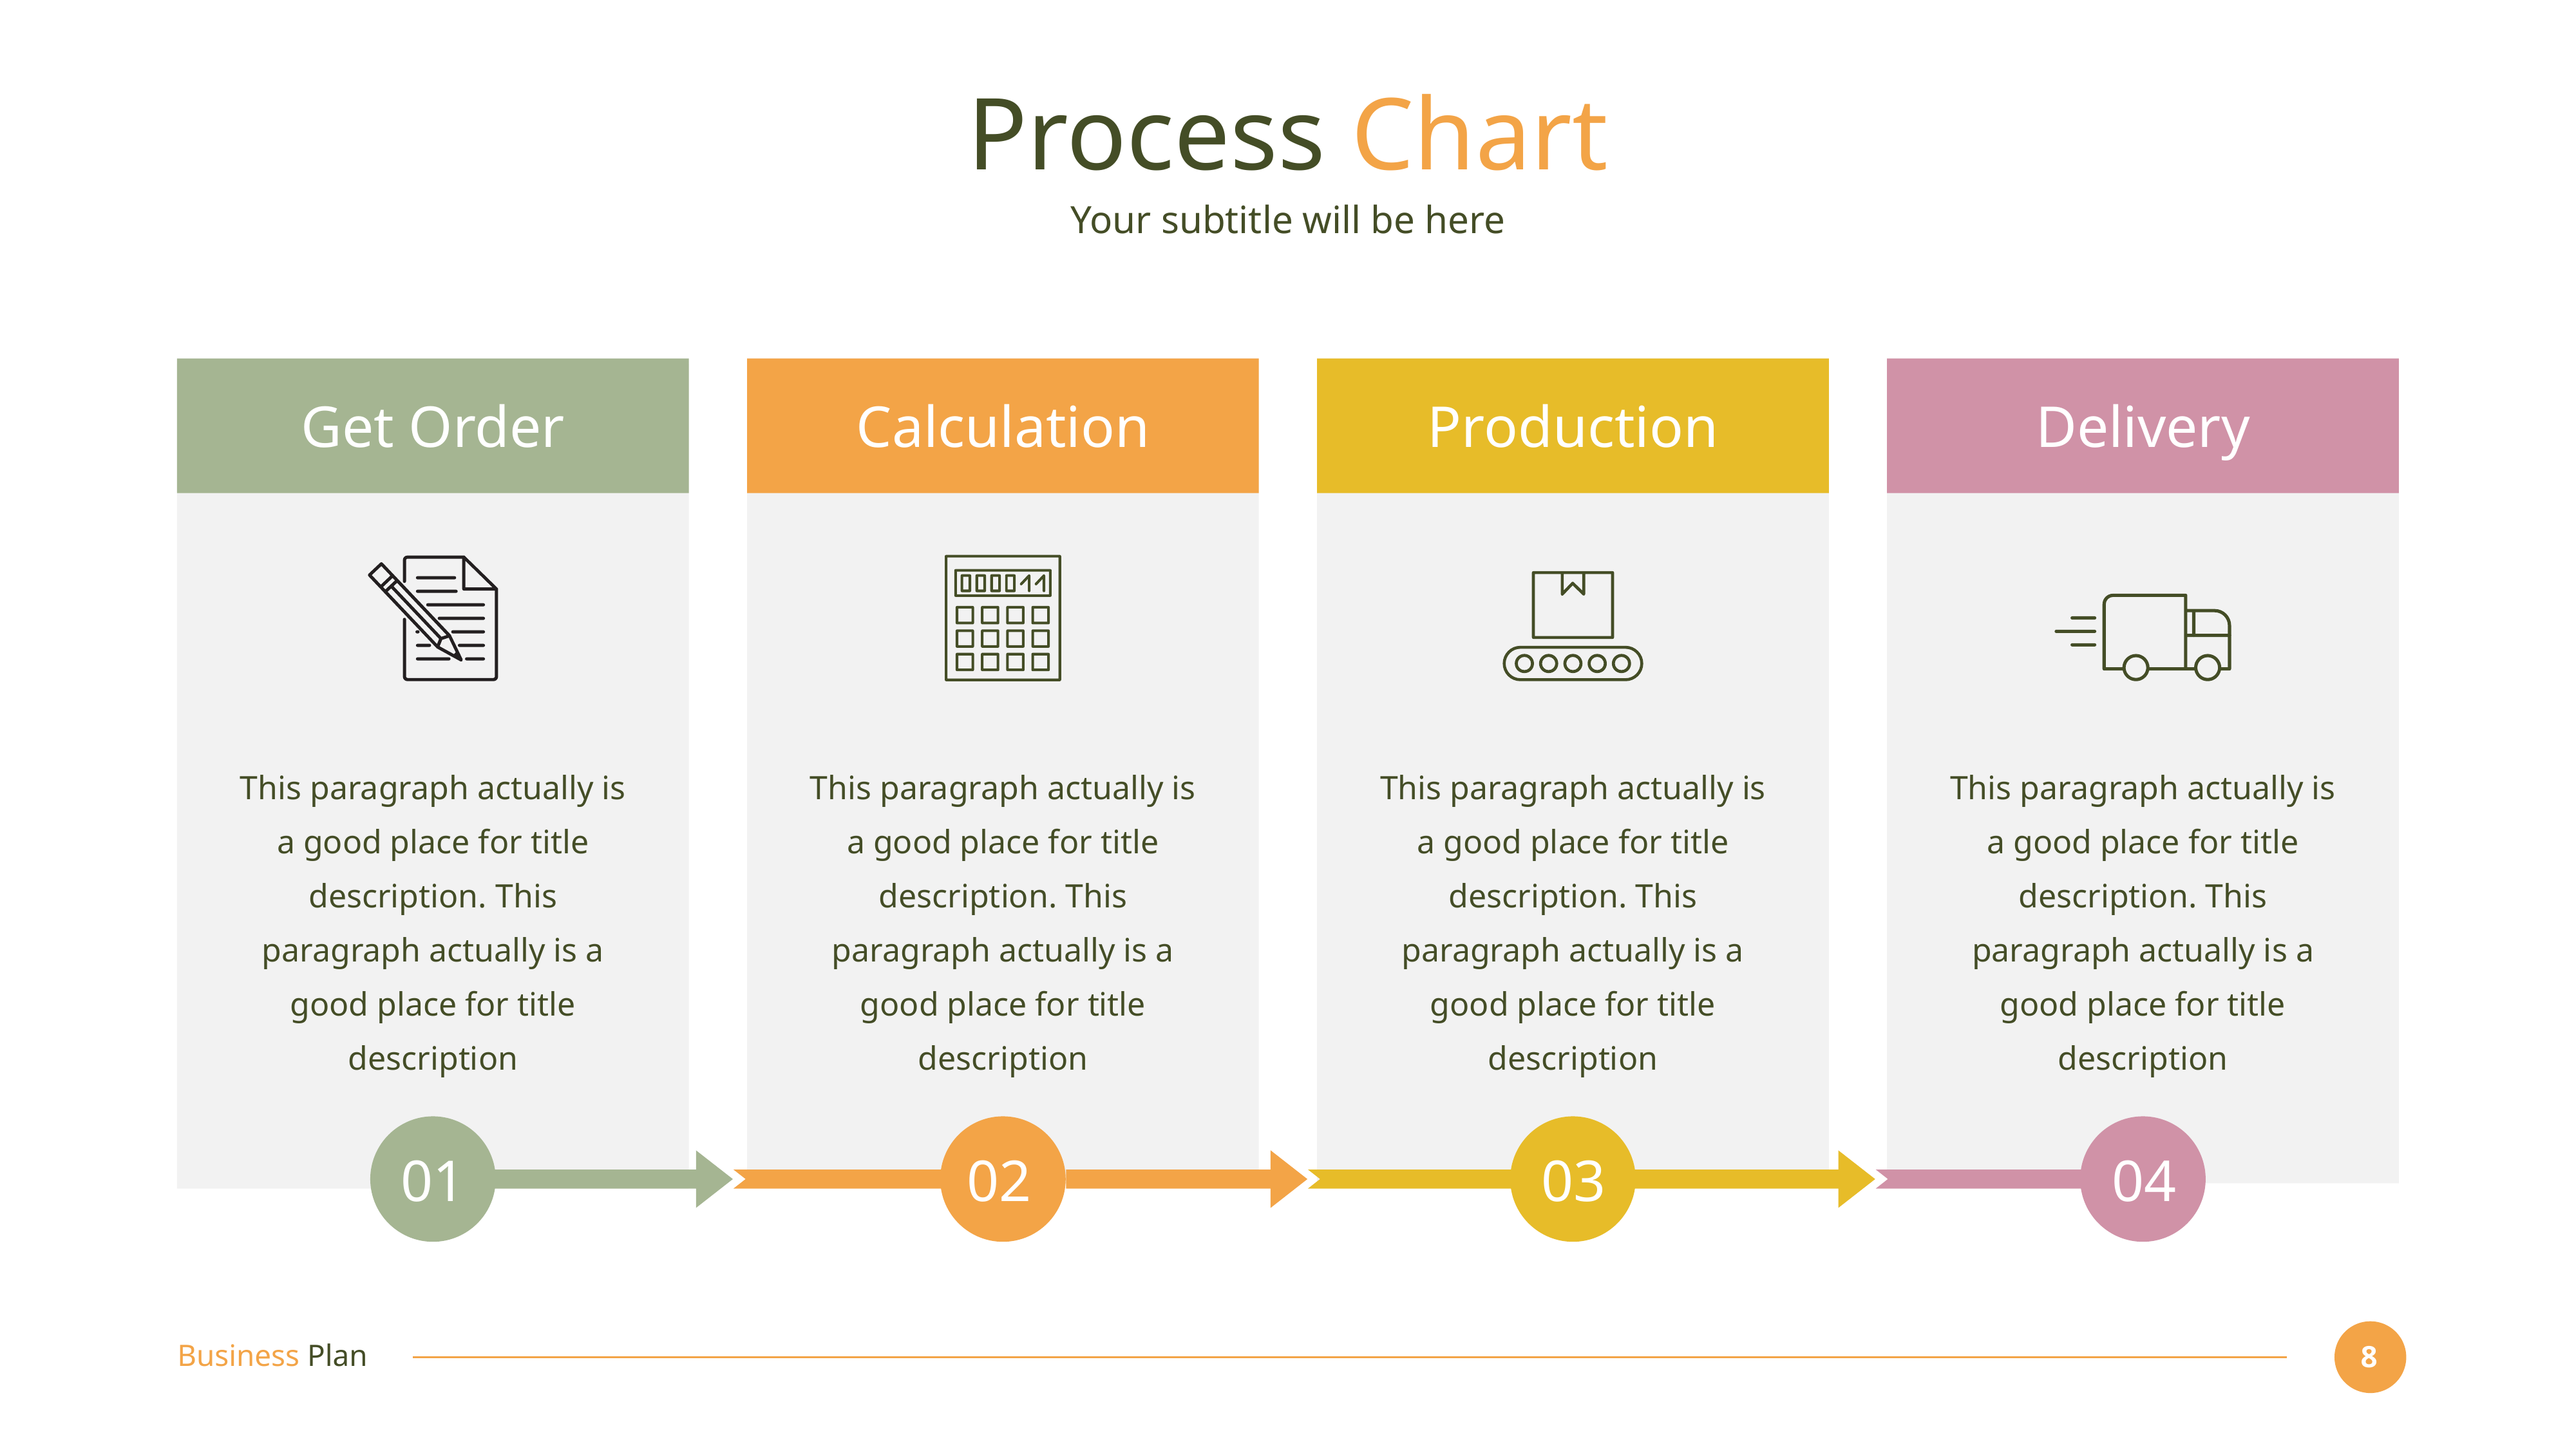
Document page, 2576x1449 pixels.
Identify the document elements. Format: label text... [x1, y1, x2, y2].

text_box This paragraph actually is a good place for title description. This paragraph actually is a good place for title description [1945, 752, 2341, 1020]
text_box [1510, 1116, 1636, 1242]
text_box [1887, 358, 2399, 493]
text_box [495, 1150, 733, 1208]
text_box [2054, 629, 2097, 633]
text_box This paragraph actually is a good place for title description. This paragraph actually is a good place for title description [805, 752, 1201, 1020]
text_box [176, 358, 689, 493]
text_box 02 [956, 1144, 1043, 1213]
text_box [1317, 493, 1829, 1170]
text_box 04 [2101, 1144, 2188, 1213]
text_box [1635, 1150, 1875, 1208]
text_box [1317, 358, 1829, 493]
text_box [1875, 1170, 2081, 1189]
text_box [1066, 1150, 1308, 1208]
text_box Calculation [805, 390, 1201, 459]
text_box [2070, 643, 2097, 647]
text_box [2070, 616, 2097, 620]
text_box [402, 555, 498, 681]
text_box [733, 1170, 941, 1189]
text_box This paragraph actually is a good place for title description. This paragraph actually is a good place for title description [1375, 752, 1771, 1020]
text_box [370, 1116, 496, 1242]
text_box This paragraph actually is a good place for title description. This paragraph actually is a good place for title description [235, 752, 631, 1025]
text_box [1887, 493, 2399, 1184]
text_box Production [1375, 390, 1771, 459]
text_box [368, 562, 486, 662]
text_box [1531, 571, 1615, 639]
text_box [945, 554, 1061, 681]
text_box Delivery [1945, 390, 2341, 459]
text_box [747, 358, 1259, 493]
text_box 01 [389, 1144, 477, 1213]
text_box [940, 1116, 1066, 1242]
list Your subtitle will be here [177, 196, 2399, 243]
text_box [747, 493, 1259, 1171]
title Process Chart [177, 70, 2399, 193]
text_box [1502, 645, 1643, 681]
text_box [176, 493, 689, 1189]
text_box [2080, 1116, 2206, 1242]
text_box [1307, 1170, 1511, 1189]
text_box Get Order [235, 390, 631, 459]
text_box 03 [1530, 1144, 1617, 1213]
text_box [2102, 593, 2231, 681]
